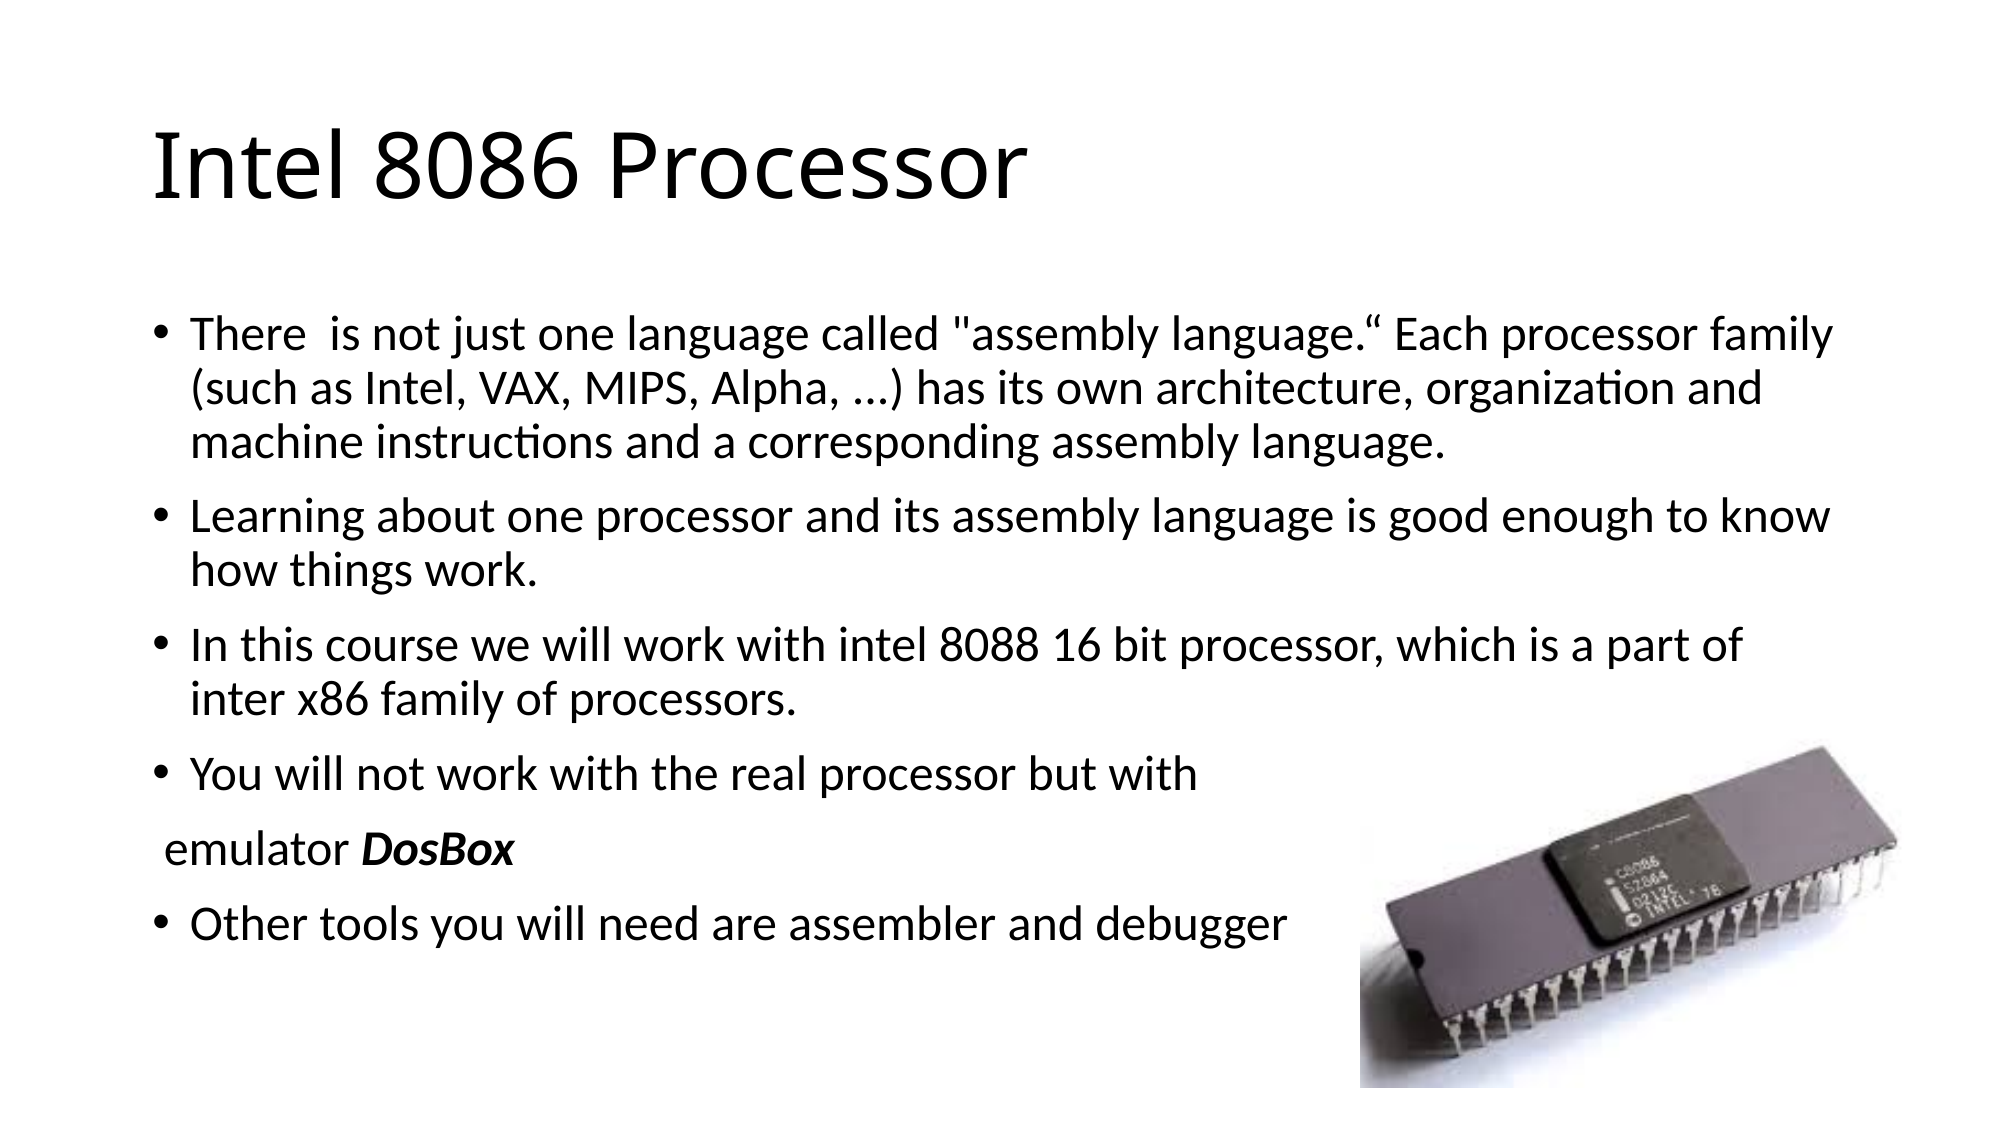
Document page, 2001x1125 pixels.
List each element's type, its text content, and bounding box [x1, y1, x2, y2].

picture [1360, 722, 1915, 1088]
list There is not just one language called "assembly language.“ Each processor family (such as Intel, VAX, MIPS, Alpha, ...) has its own architecture, organization and machine instructions and a corresponding assembly language. Learning about one processor and its assembly language is good enough to know how things work. In this course we will work with intel 8088 16 bit processor, which is a part of inter x86 family of processors. You will not work with the real processor but with emulator DosBox Other tools you will need are assembler and debugger [137, 299, 1863, 1014]
title Intel 8086 Processor [137, 59, 1863, 278]
